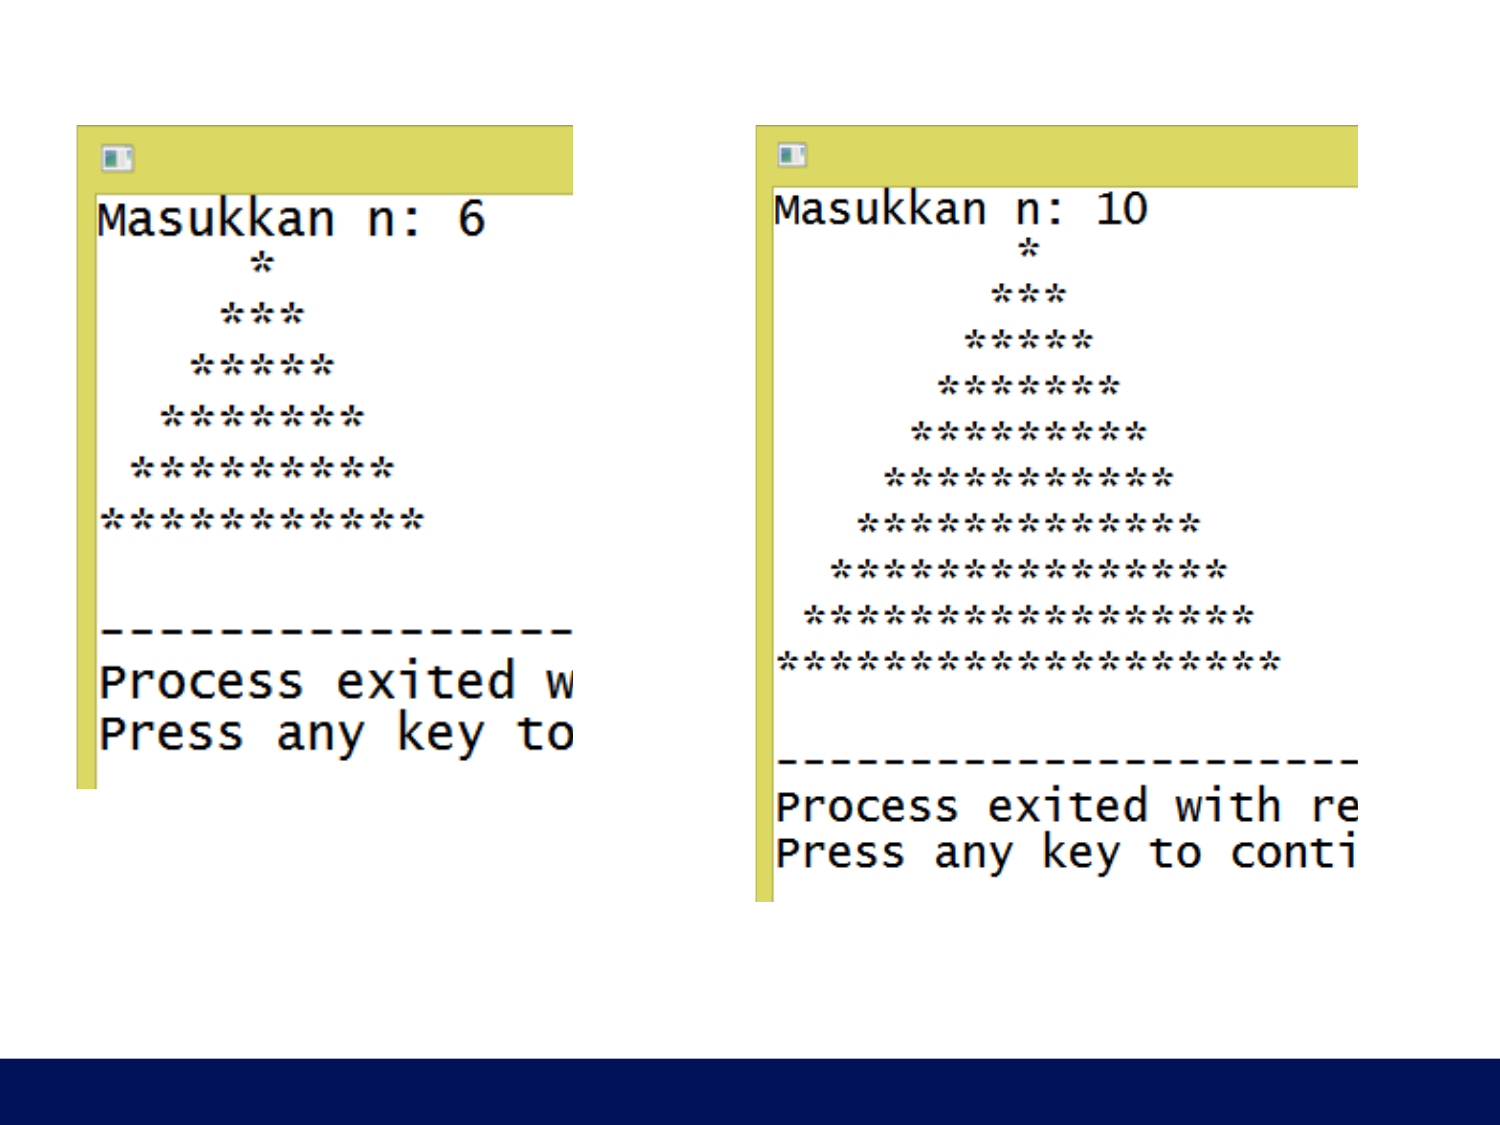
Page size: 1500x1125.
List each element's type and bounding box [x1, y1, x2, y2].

picture [755, 125, 1359, 902]
picture [76, 125, 574, 789]
